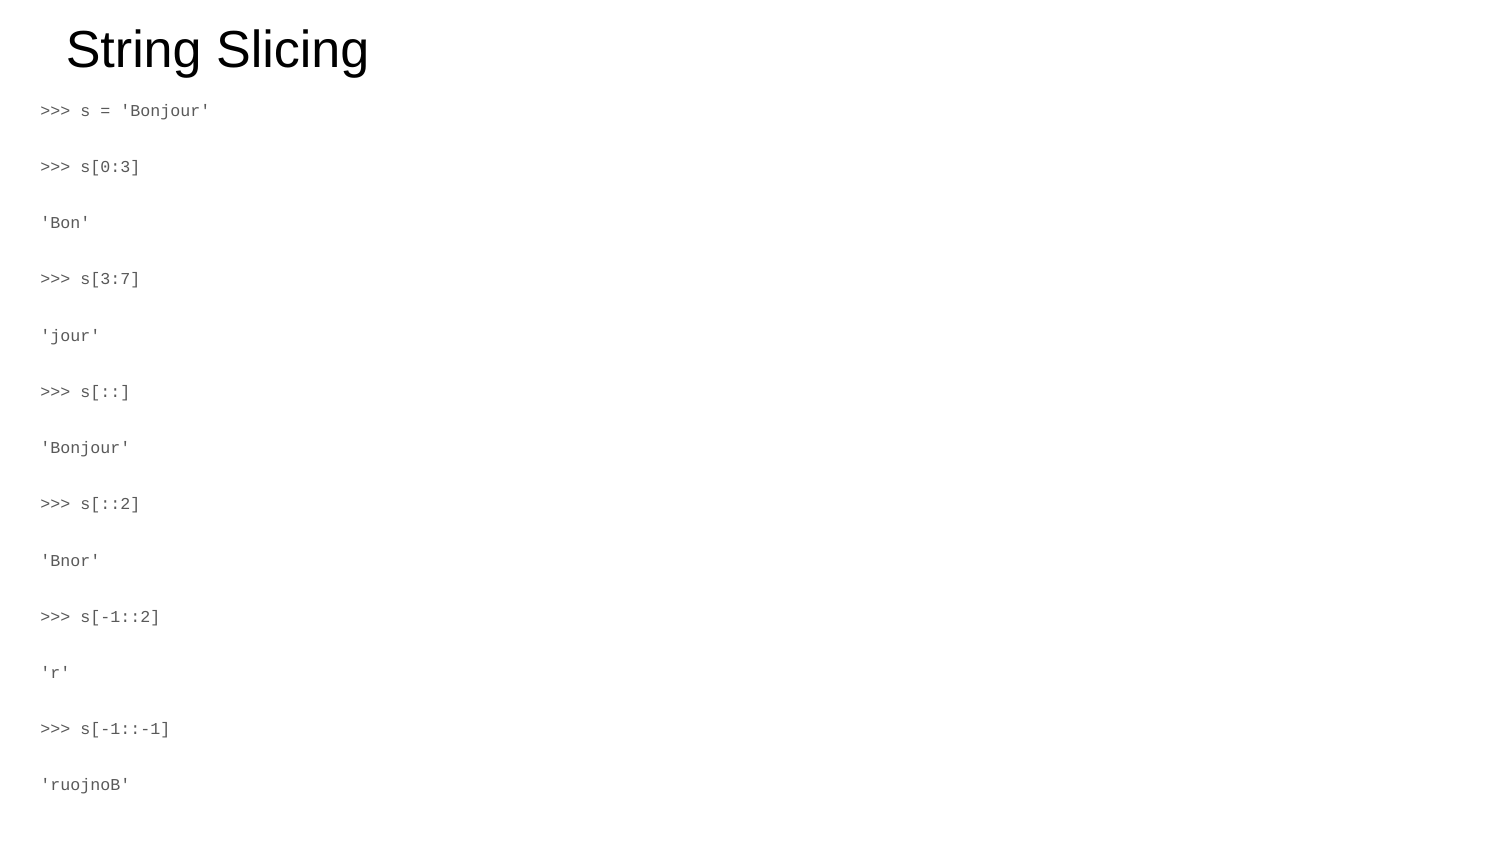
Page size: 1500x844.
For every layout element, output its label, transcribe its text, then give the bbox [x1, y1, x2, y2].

text_box >>> s = 'Bonjour' >>> s[0:3] 'Bon' >>> s[3:7] 'jour' >>> s[::] 'Bonjour' >>> s[::2] 'Bnor' >>> s[-1::2] 'r' >>> s[-1::-1] 'ruojnoB' [25, 81, 1475, 821]
text_box String Slicing [51, 0, 1449, 81]
